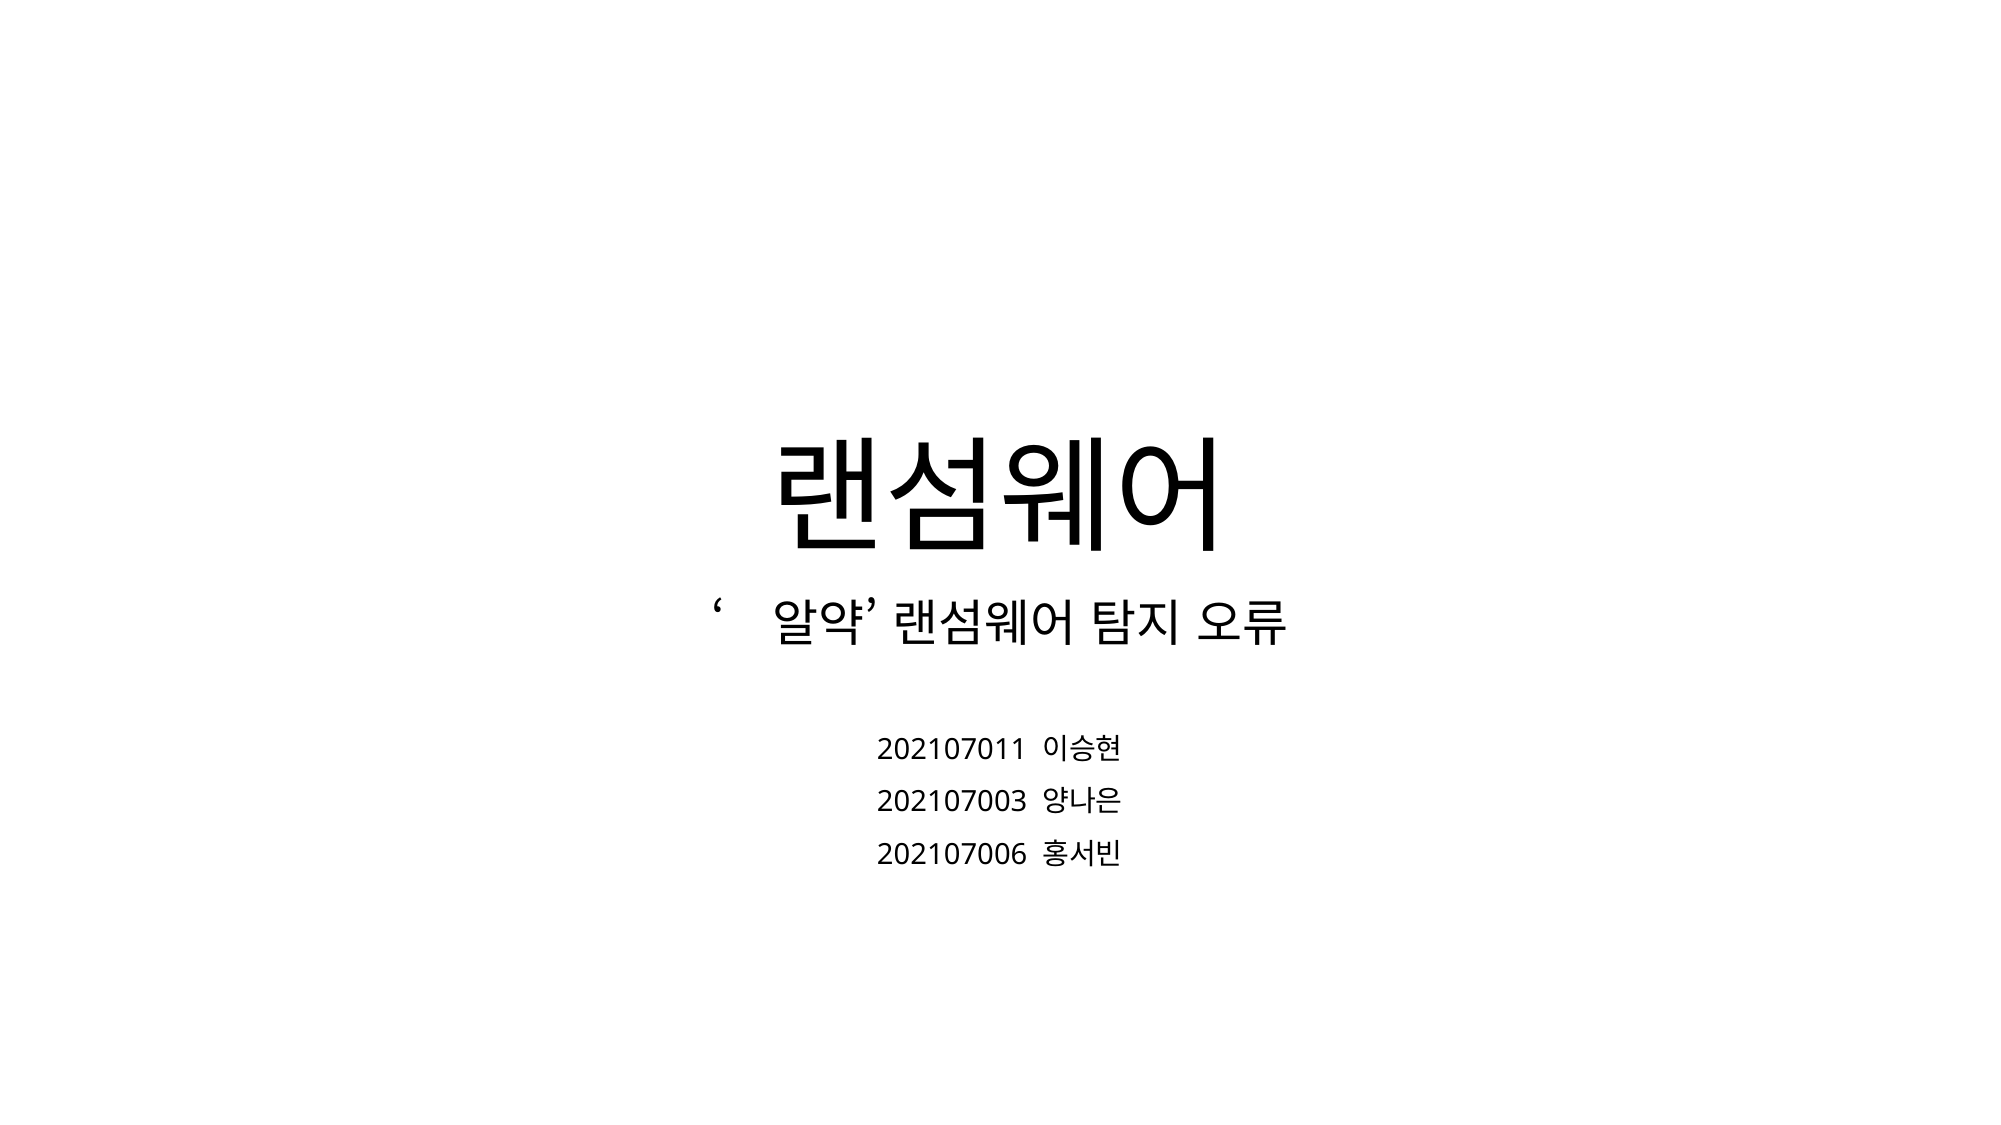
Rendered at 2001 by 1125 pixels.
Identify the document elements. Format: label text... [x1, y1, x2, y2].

subtitle ‘알약’ 랜섬웨어 탐지 오류 [249, 590, 1750, 666]
text_box 202107011 이승현 202107003 양나은 202107006 홍서빈 [249, 726, 1750, 999]
title 랜섬웨어 [249, 184, 1750, 576]
